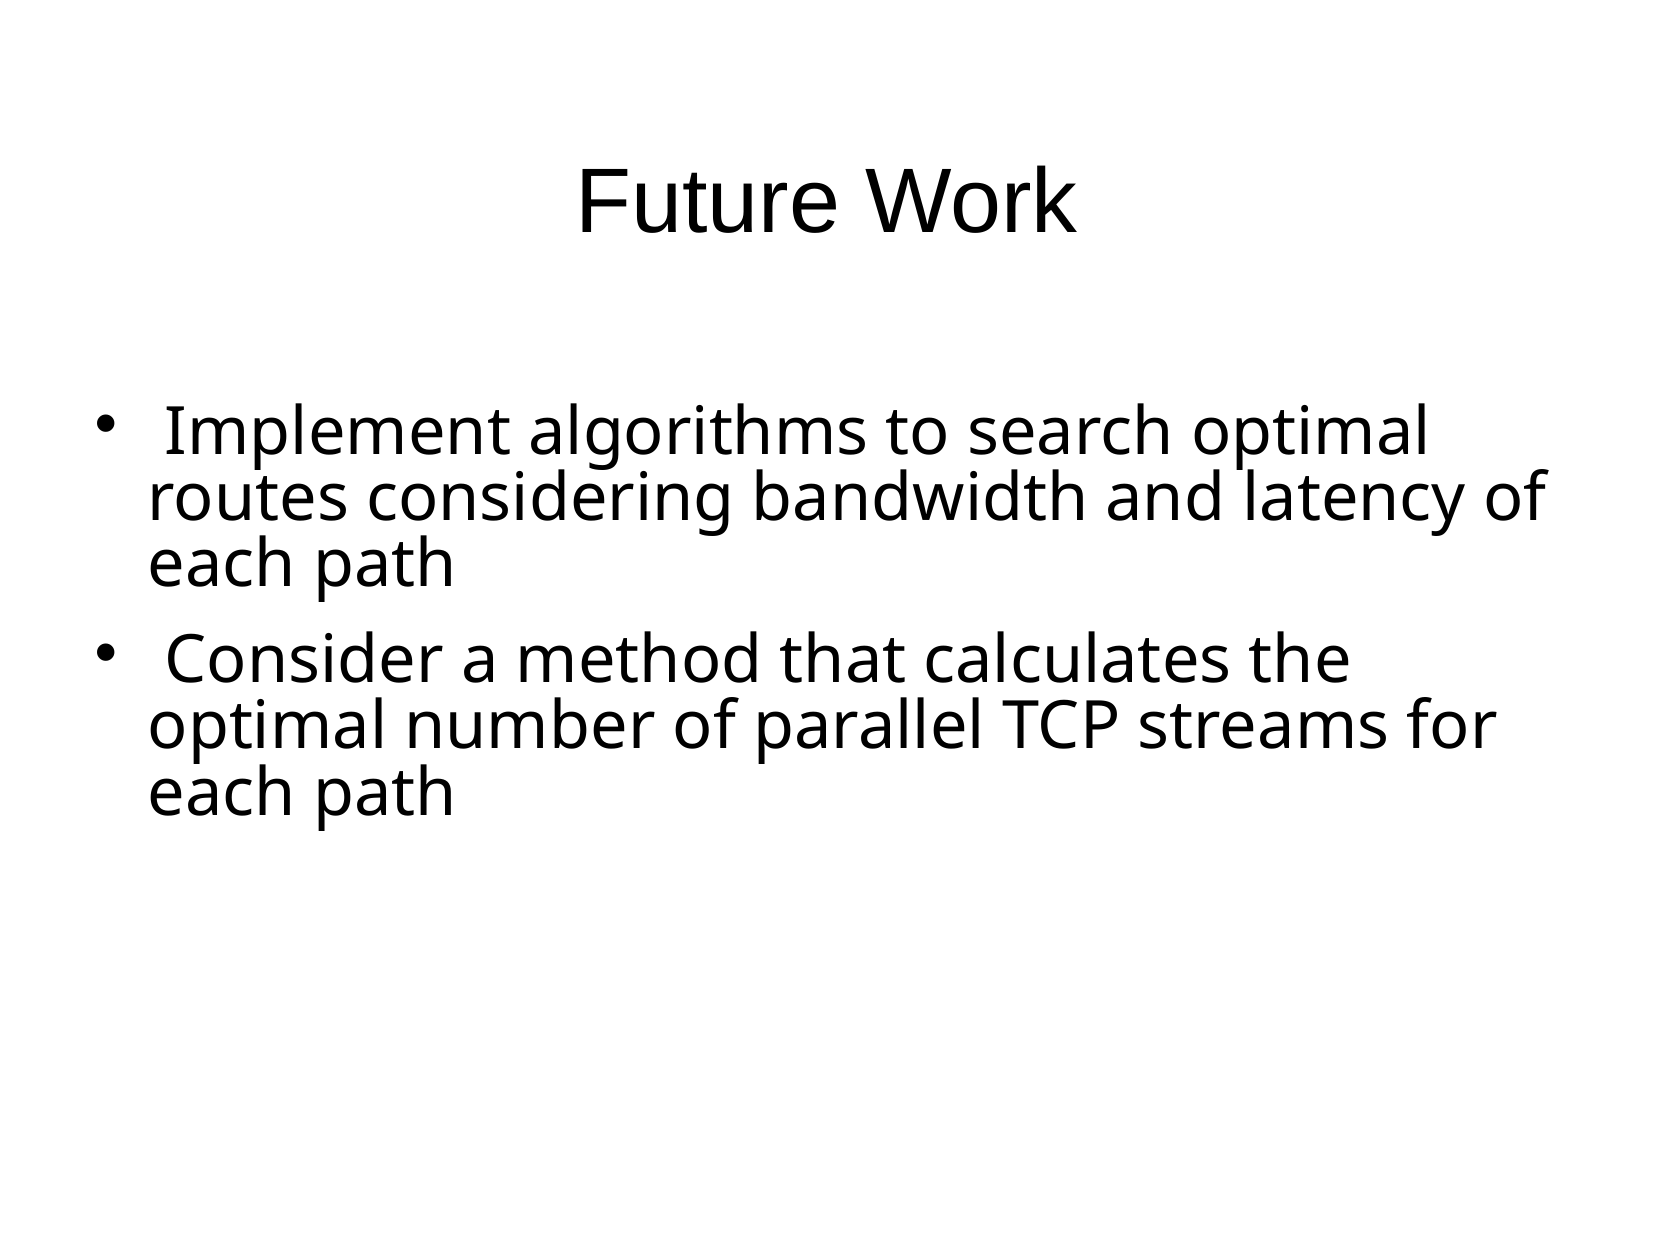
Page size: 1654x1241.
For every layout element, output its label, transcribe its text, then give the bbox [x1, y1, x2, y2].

list Implement algorithms to search optimal routes considering bandwidth and latency of each path Consider a method that calculates the optimal number of parallel TCP streams for each path [76, 389, 1565, 687]
title Future Work [82, 147, 1571, 250]
